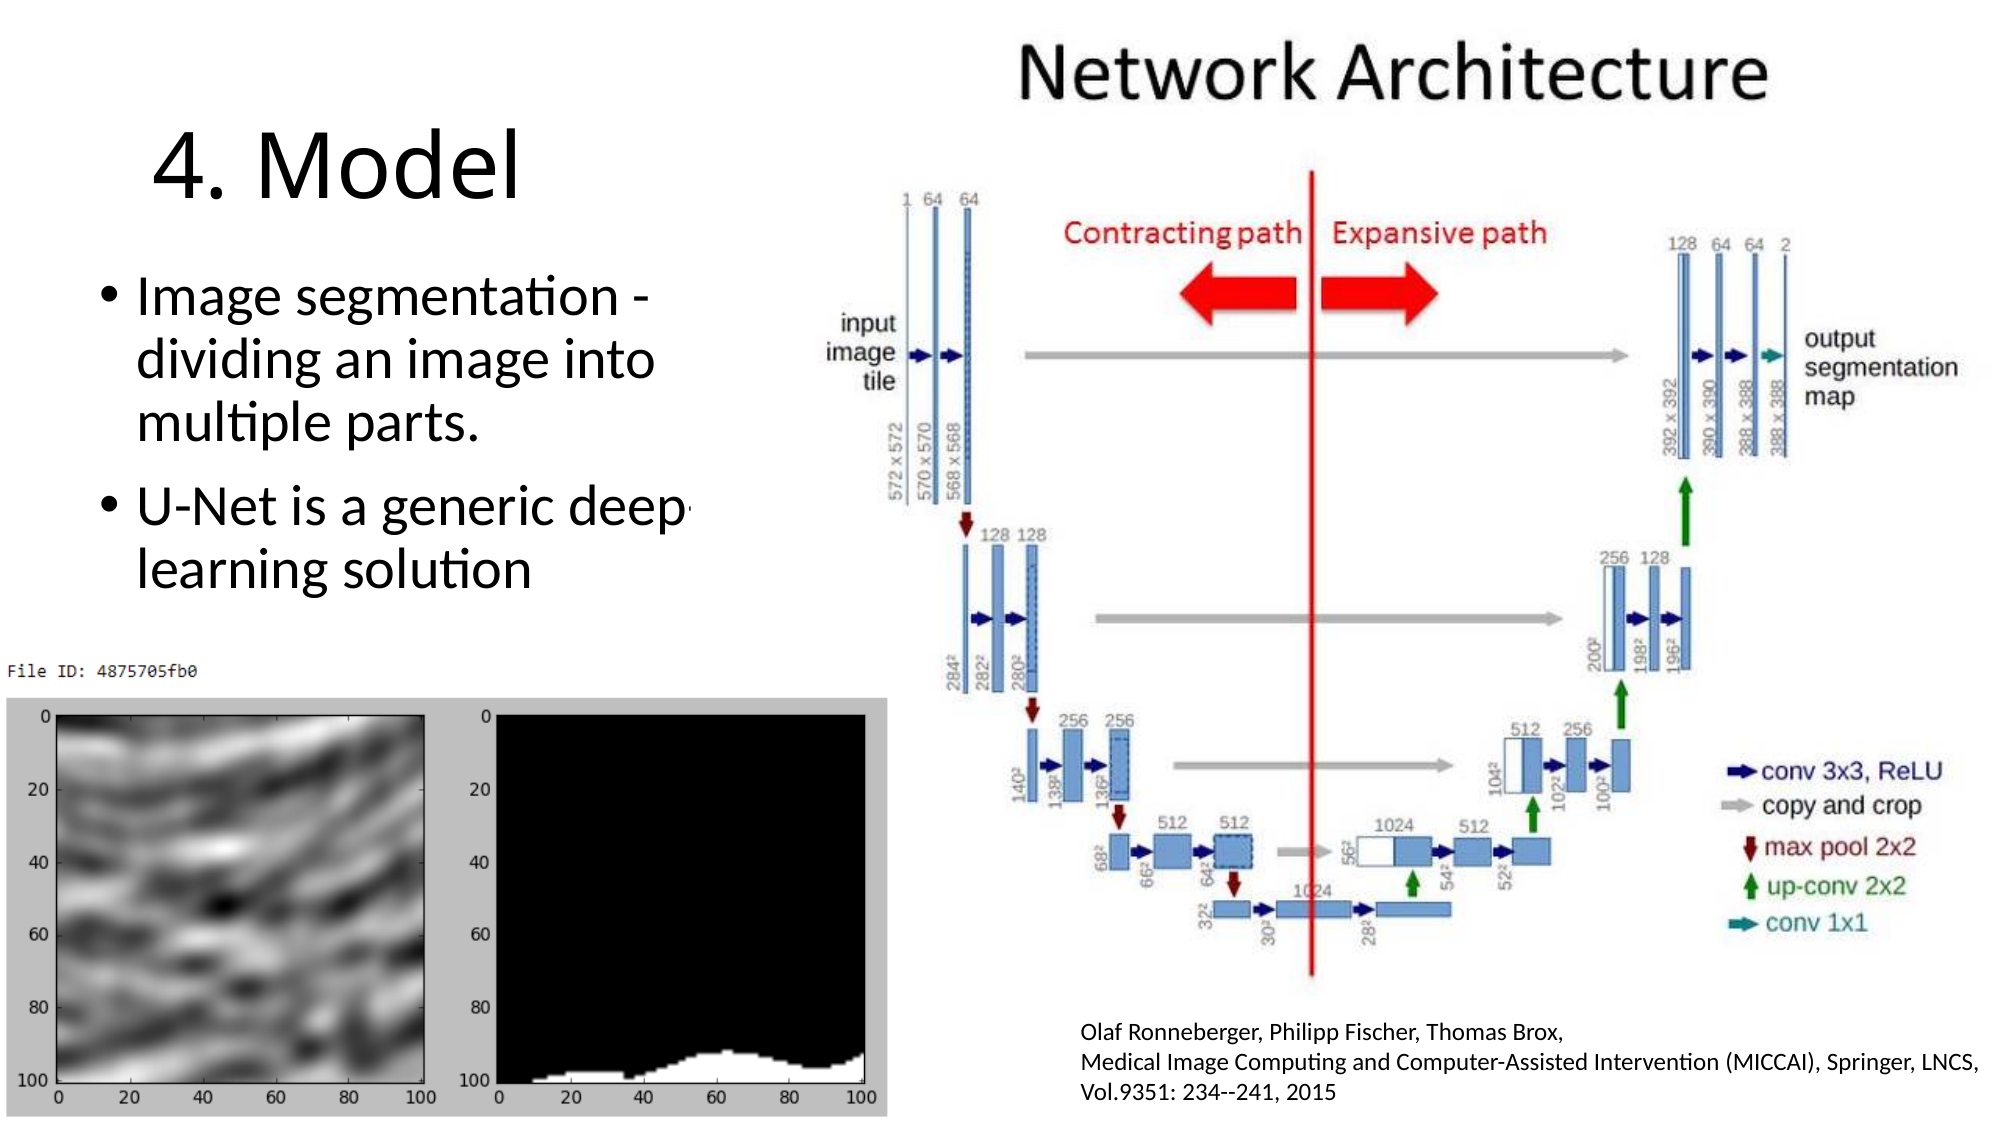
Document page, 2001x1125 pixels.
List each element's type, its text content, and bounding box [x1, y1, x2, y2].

picture [0, 10, 2000, 1122]
title 4. Model [137, 59, 690, 257]
list Image segmentation -dividing an image into multiple parts. U-Net is a generic deep-learning solution [84, 257, 690, 635]
text_box Olaf Ronneberger, Philipp Fischer, Thomas Brox, Medical Image Computing and Computer-Assisted Intervention (MICCAI), Springer, LNCS, Vol.9351: 234--241, 2015 [1065, 1008, 2000, 1114]
